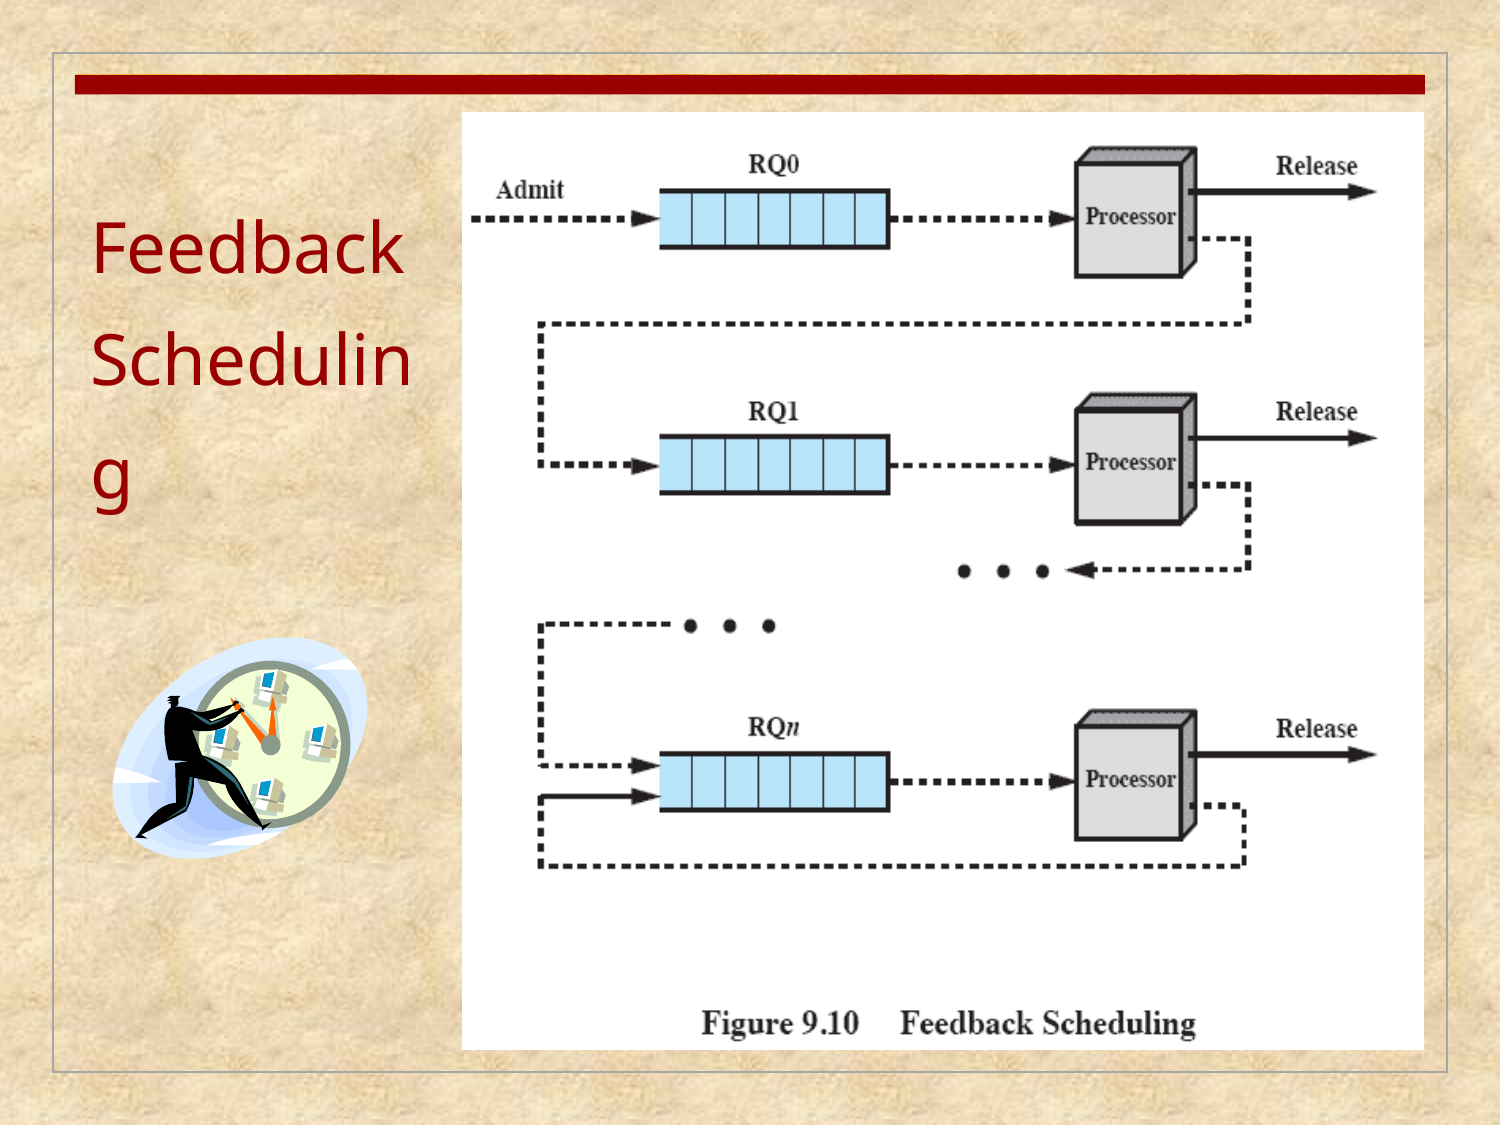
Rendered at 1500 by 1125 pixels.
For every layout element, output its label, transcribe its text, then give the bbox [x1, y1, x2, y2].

picture [0, 0, 1500, 1125]
title Feedback Scheduling [75, 162, 450, 513]
